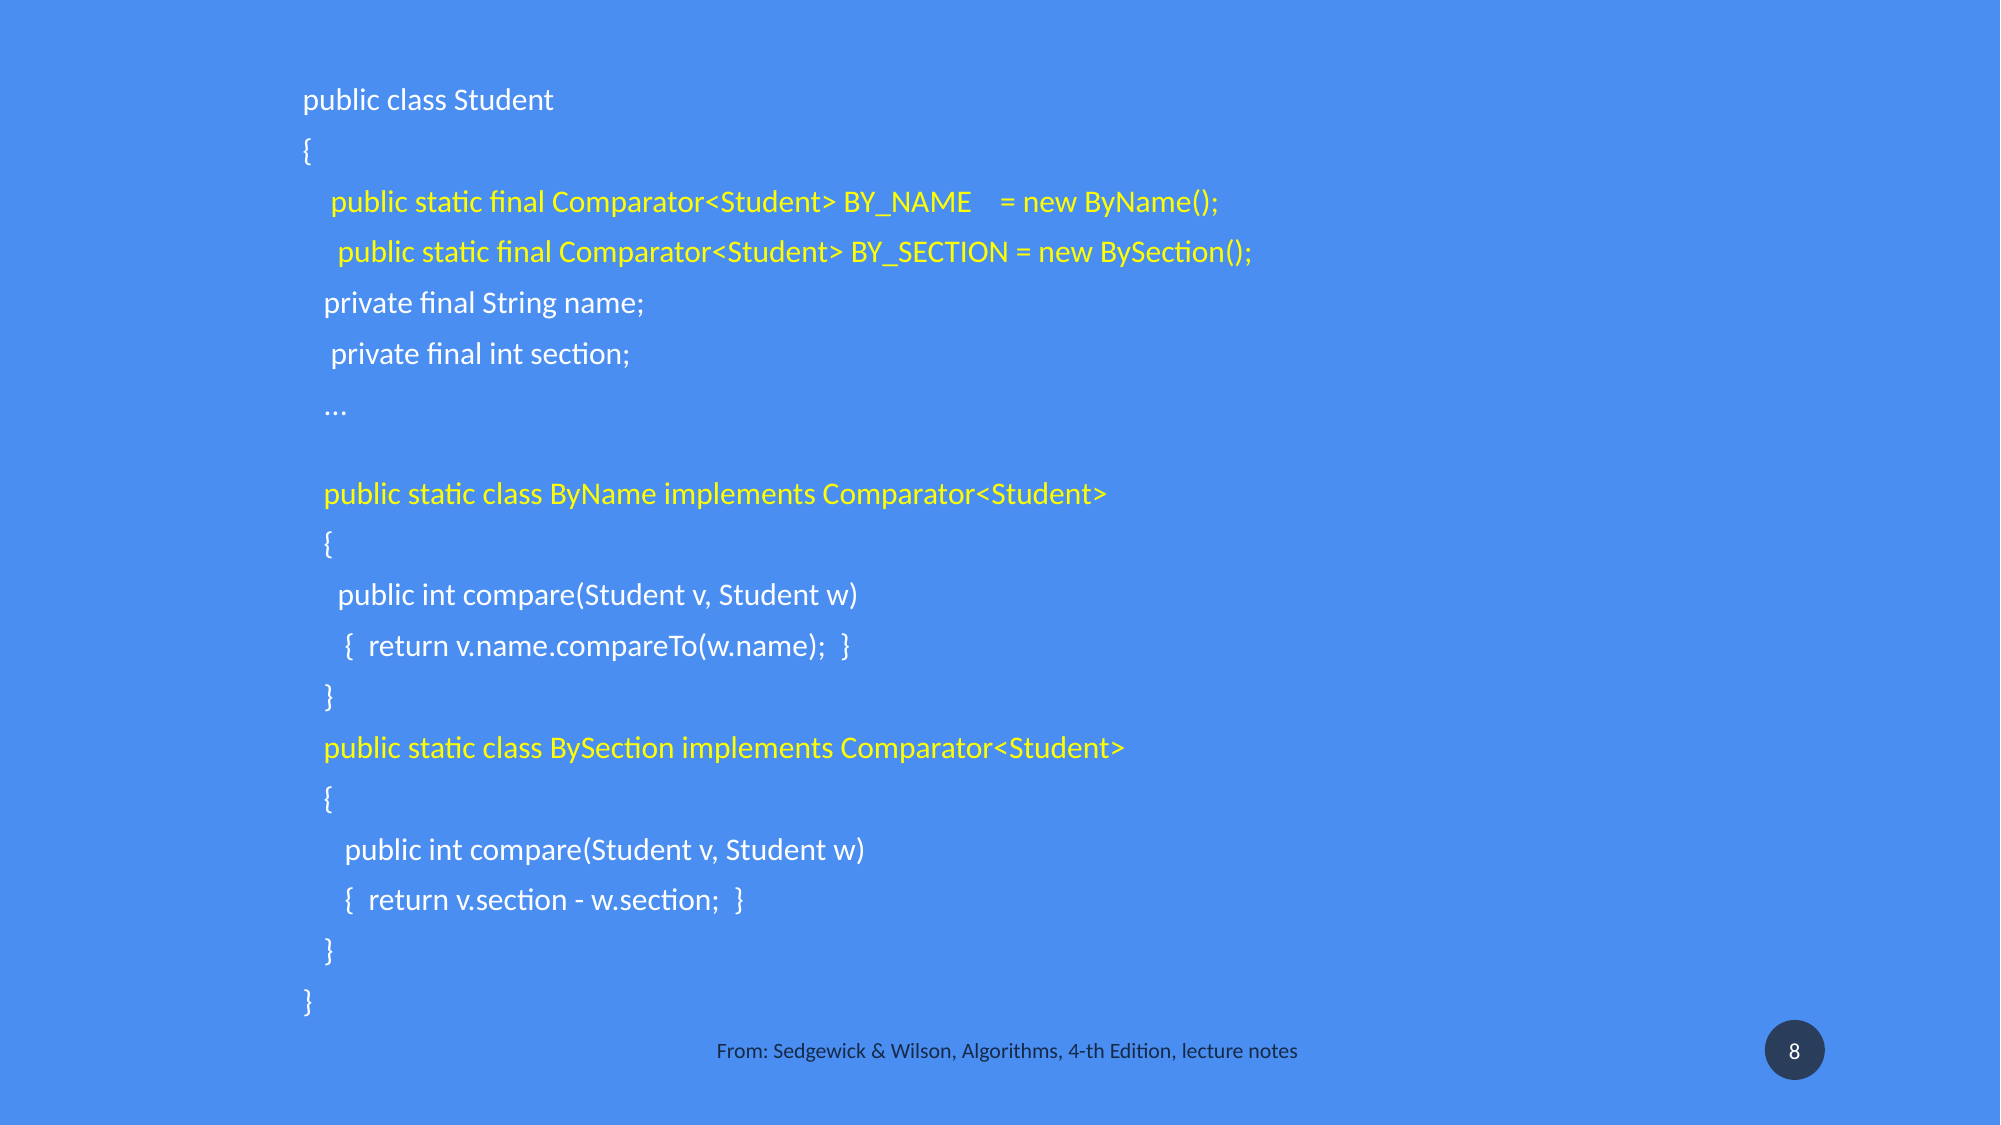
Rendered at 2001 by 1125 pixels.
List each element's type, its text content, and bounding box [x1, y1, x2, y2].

footer From: Sedgewick & Wilson, Algorithms, 4-th Edition, lecture notes [701, 1023, 1375, 1076]
slide_number 8 [1764, 1019, 1825, 1080]
list public class Student { public static final Comparator<Student> BY_NAME = new ByName(); public static final Comparator<Student> BY_SECTION = new BySection(); private final String name; private final int section; ... public static class ByName implements Comparator<Student> { public int compare(Student v, Student w) { return v.name.compareTo(w.name); } } public static class BySection implements Comparator<Student> { public int compare(Student v, Student w) { return v.section - w.section; } } } [287, 71, 1735, 1038]
